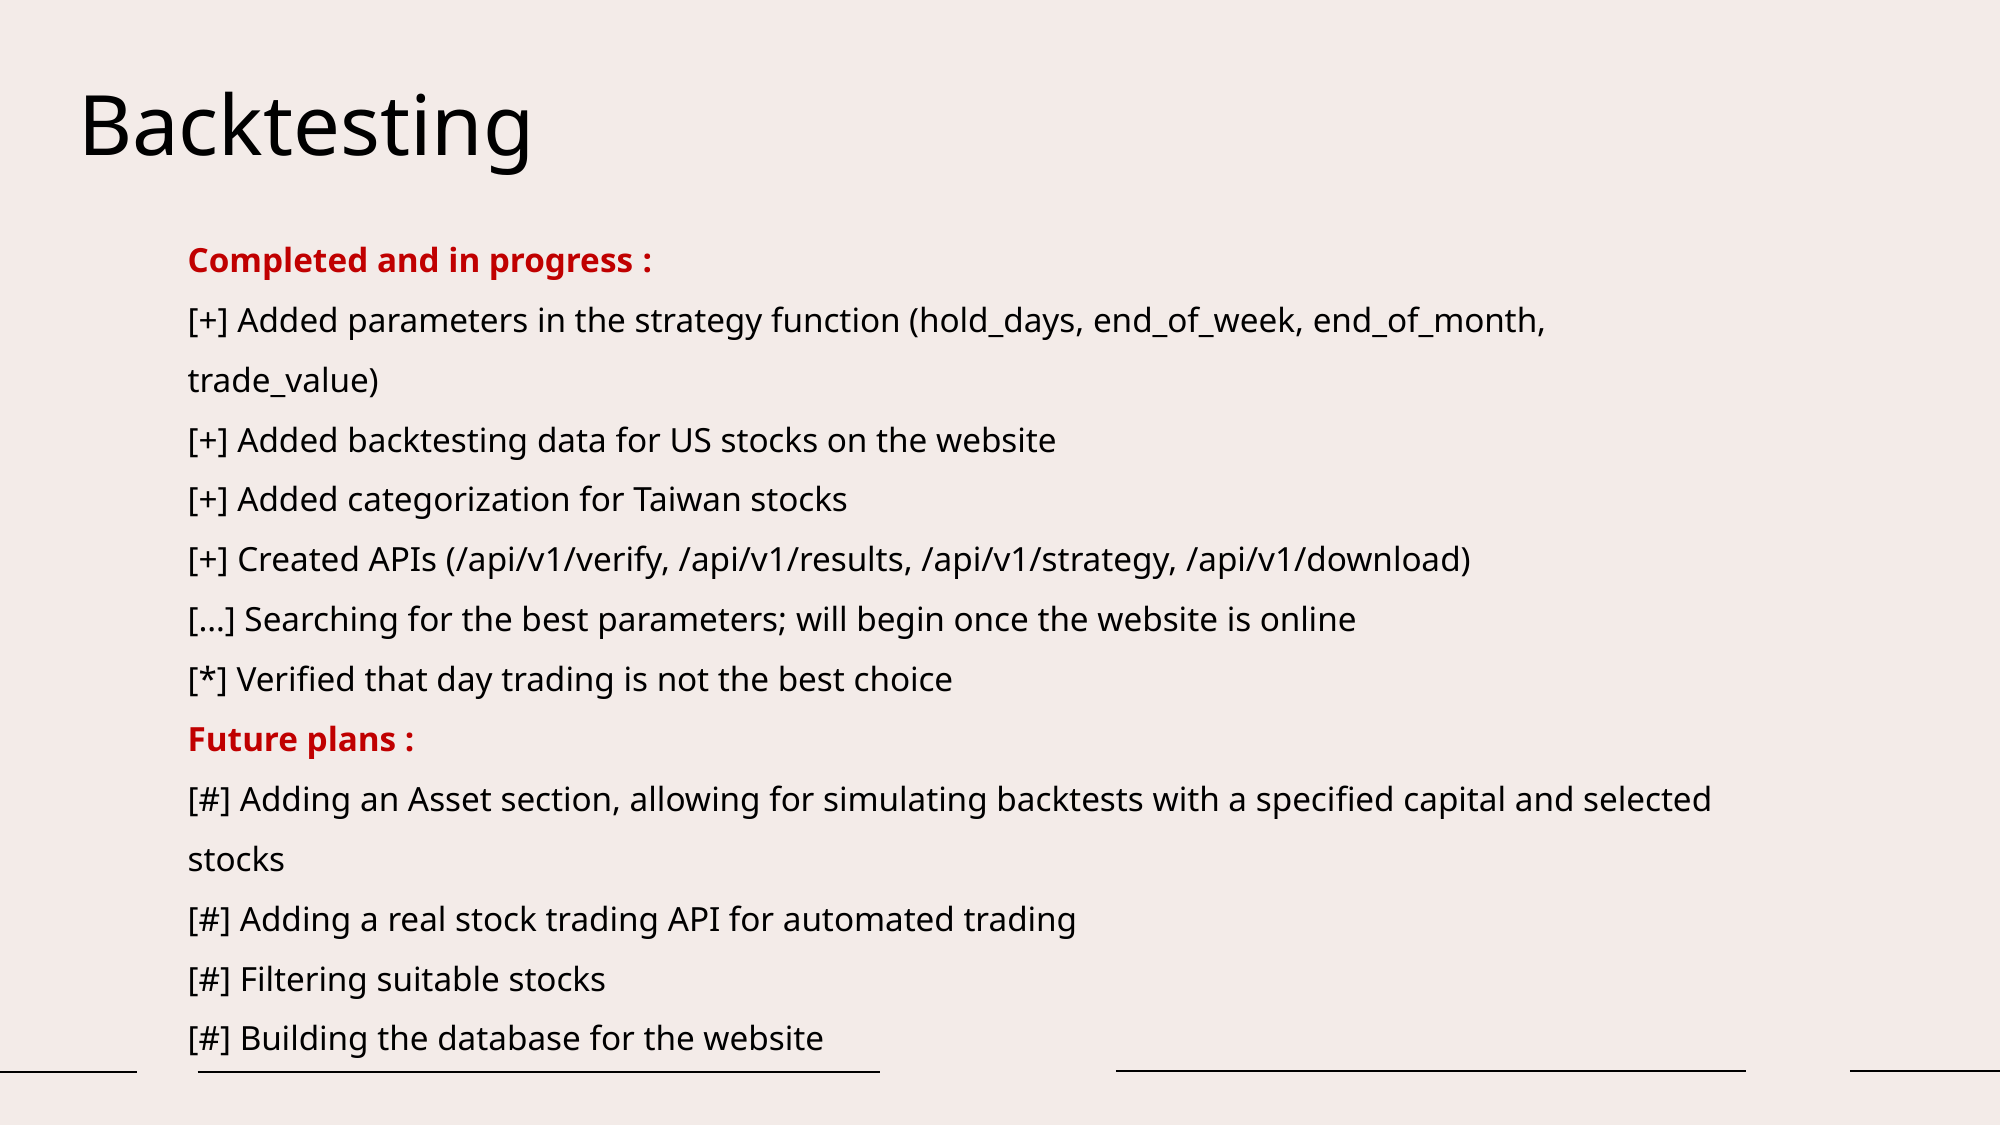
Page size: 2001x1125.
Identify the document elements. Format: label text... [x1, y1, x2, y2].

text_box Completed and in progress : [+] Added parameters in the strategy function (hold_days, end_of_week, end_of_month, trade_value) [+] Added backtesting data for US stocks on the website [+] Added categorization for Taiwan stocks [+] Created APIs (/api/v1/verify, /api/v1/results, /api/v1/strategy, /api/v1/download) […] Searching for the best parameters; will begin once the website is online [*] Verified that day trading is not the best choice Future plans : [#] Adding an Asset section, allowing for simulating backtests with a specified capital and selected stocks [#] Adding a real stock trading API for automated trading [#] Filtering suitable stocks [#] Building the database for the website [172, 211, 1742, 1065]
title Backtesting [63, 64, 658, 232]
